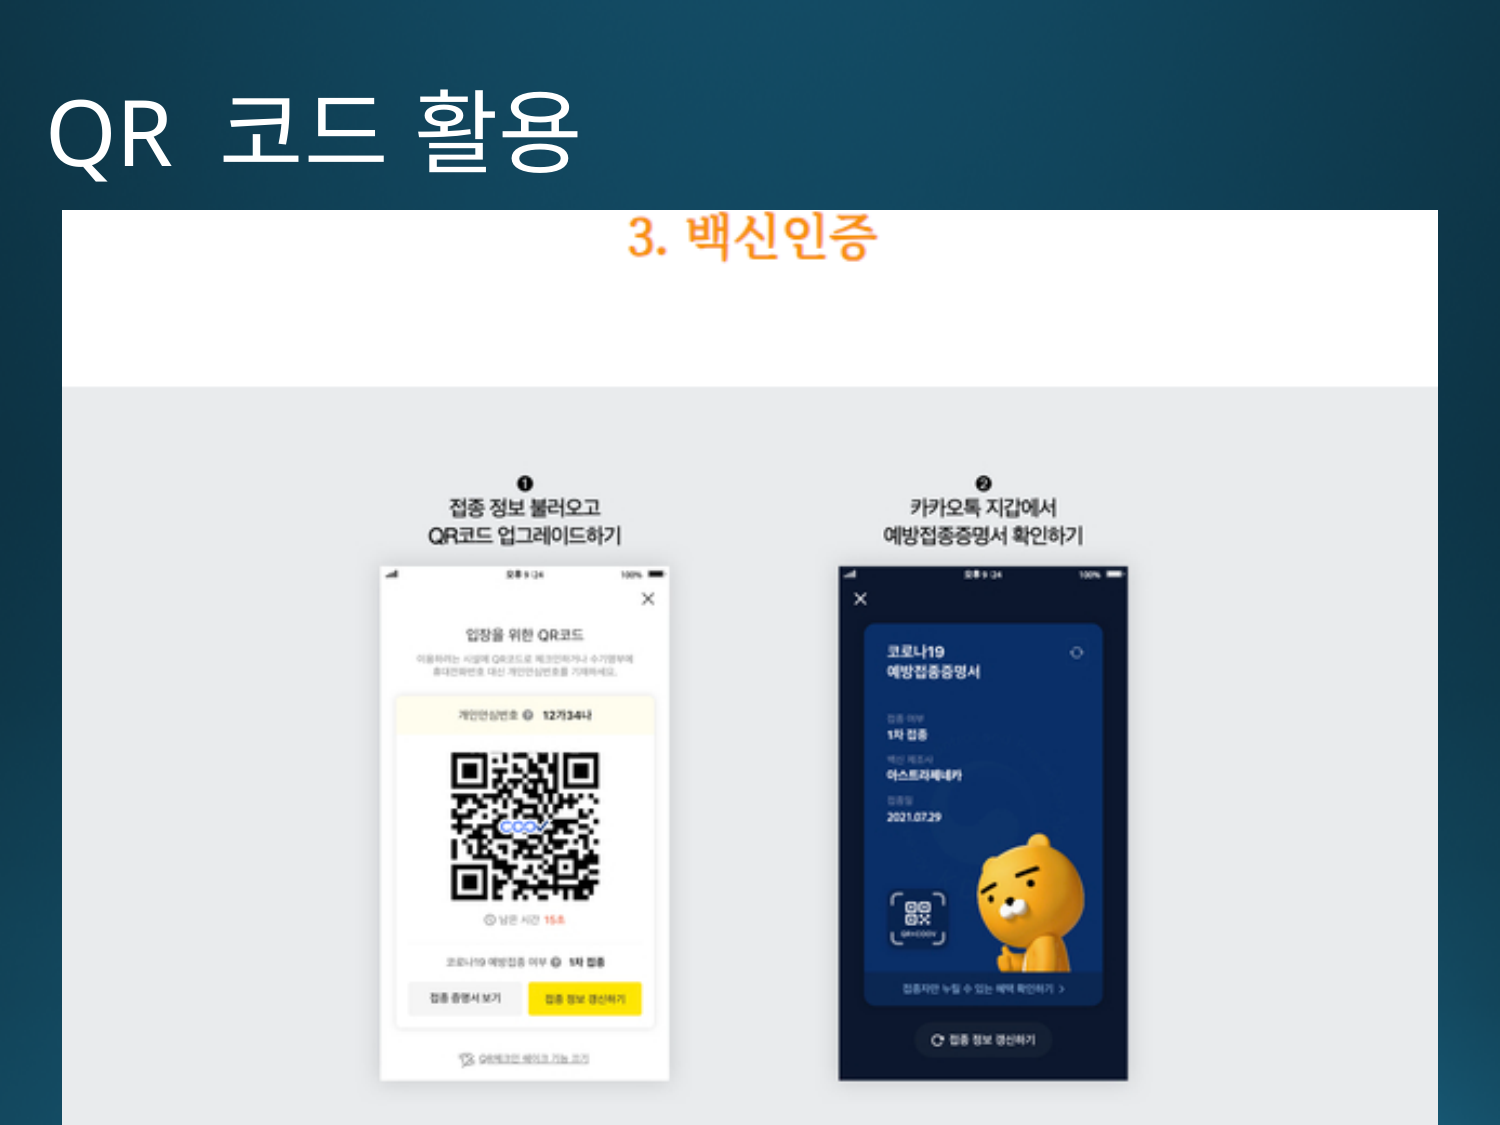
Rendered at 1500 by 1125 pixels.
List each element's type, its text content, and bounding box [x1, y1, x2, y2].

picture [0, 0, 1500, 1125]
title QR 코드 활용 [30, 51, 1460, 223]
